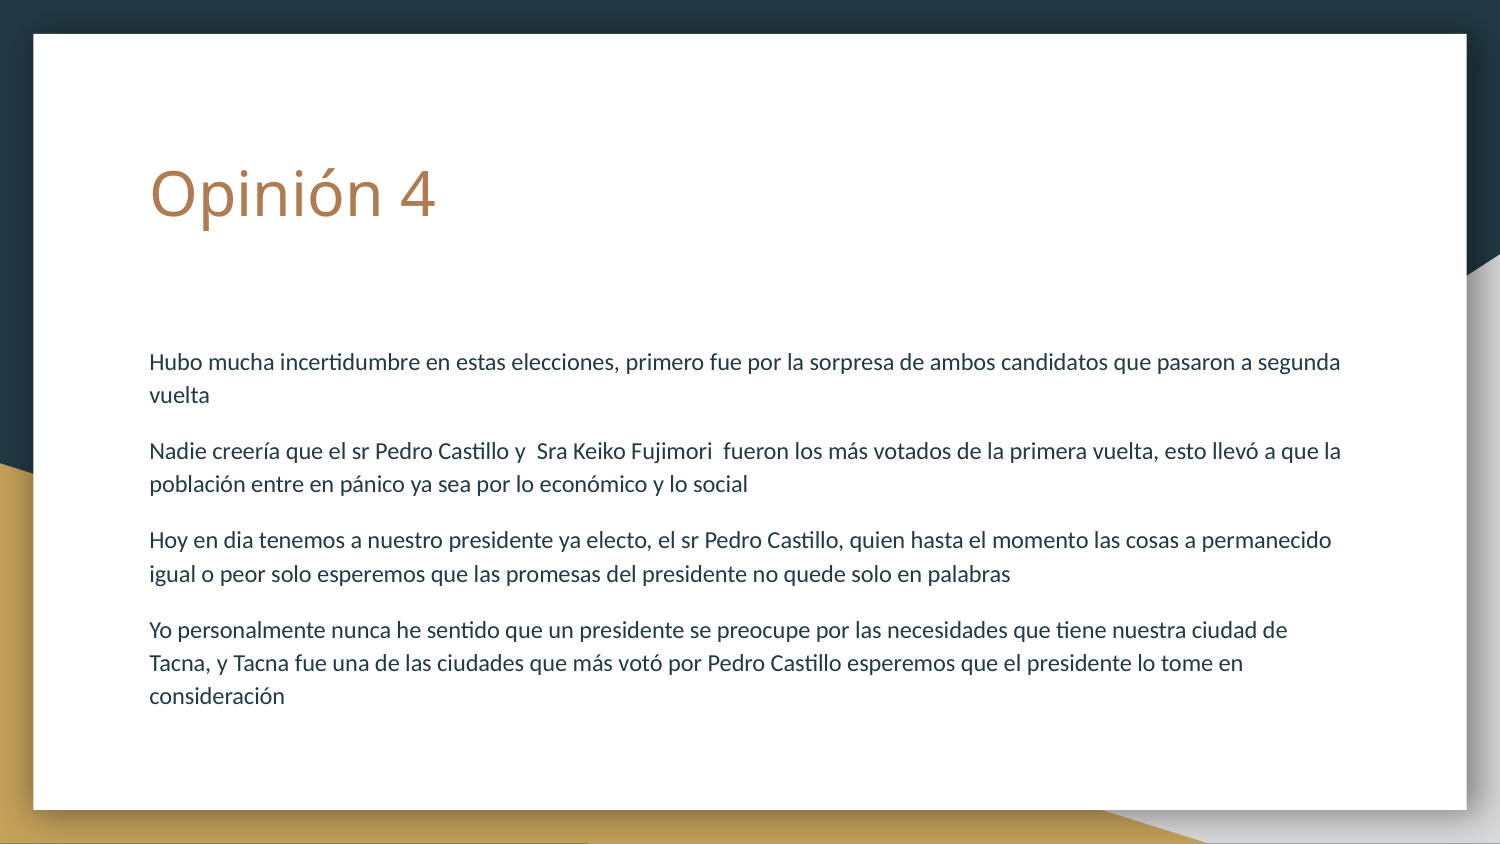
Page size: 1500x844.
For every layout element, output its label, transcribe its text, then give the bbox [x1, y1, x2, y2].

title Opinión 4 [134, 138, 1366, 296]
list Hubo mucha incertidumbre en estas elecciones, primero fue por la sorpresa de ambos candidatos que pasaron a segunda vuelta Nadie creería que el sr Pedro Castillo y Sra Keiko Fujimori fueron los más votados de la primera vuelta, esto llevó a que la población entre en pánico ya sea por lo económico y lo social Hoy en dia tenemos a nuestro presidente ya electo, el sr Pedro Castillo, quien hasta el momento las cosas a permanecido igual o peor solo esperemos que las promesas del presidente no quede solo en palabras Yo personalmente nunca he sentido que un presidente se preocupe por las necesidades que tiene nuestra ciudad de Tacna, y Tacna fue una de las ciudades que más votó por Pedro Castillo esperemos que el presidente lo tome en consideración [134, 326, 1366, 729]
